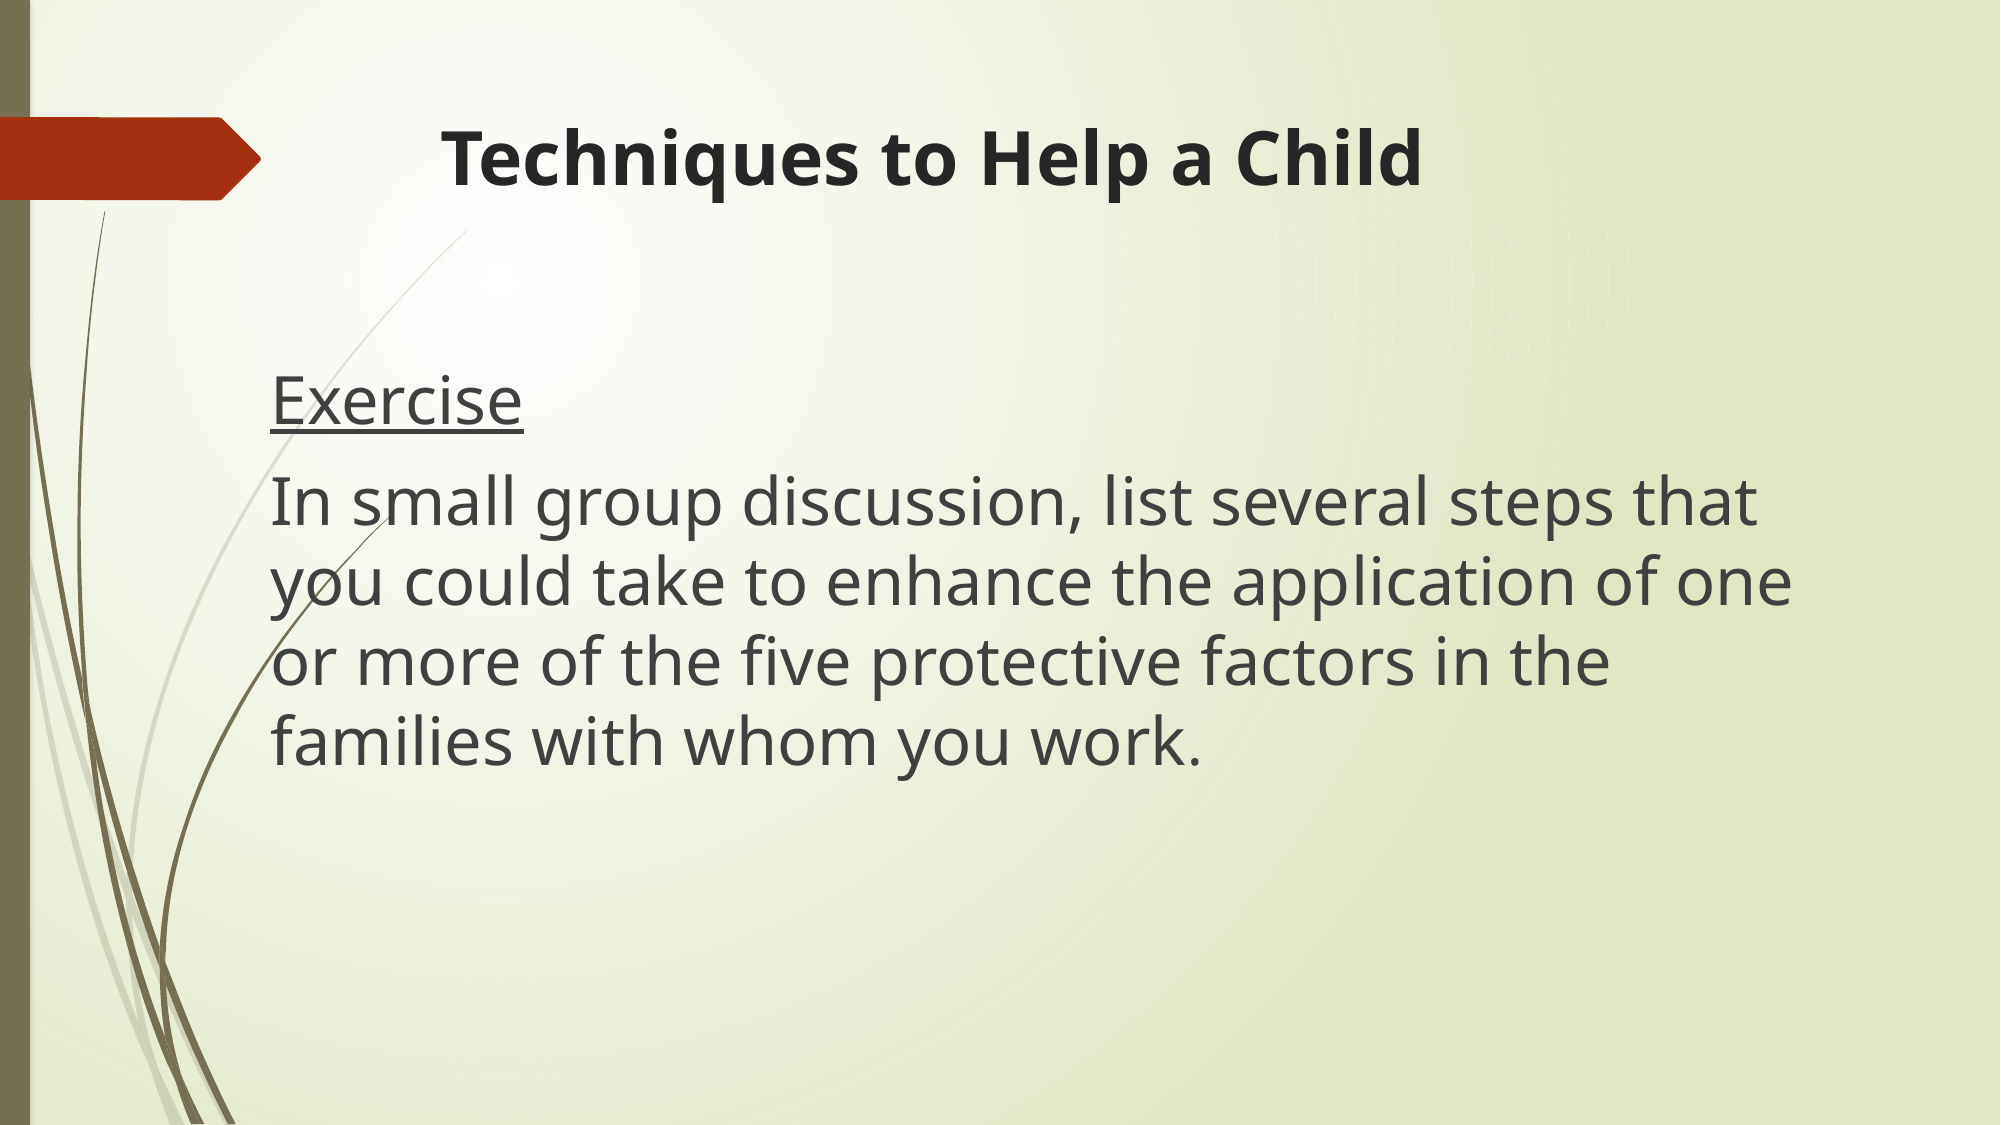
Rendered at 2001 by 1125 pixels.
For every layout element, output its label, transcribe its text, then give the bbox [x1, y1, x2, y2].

title Techniques to Help a Child [425, 102, 1888, 313]
list Exercise In small group discussion, list several steps that you could take to enhance the application of one or more of the five protective factors in the families with whom you work. [255, 350, 1888, 970]
